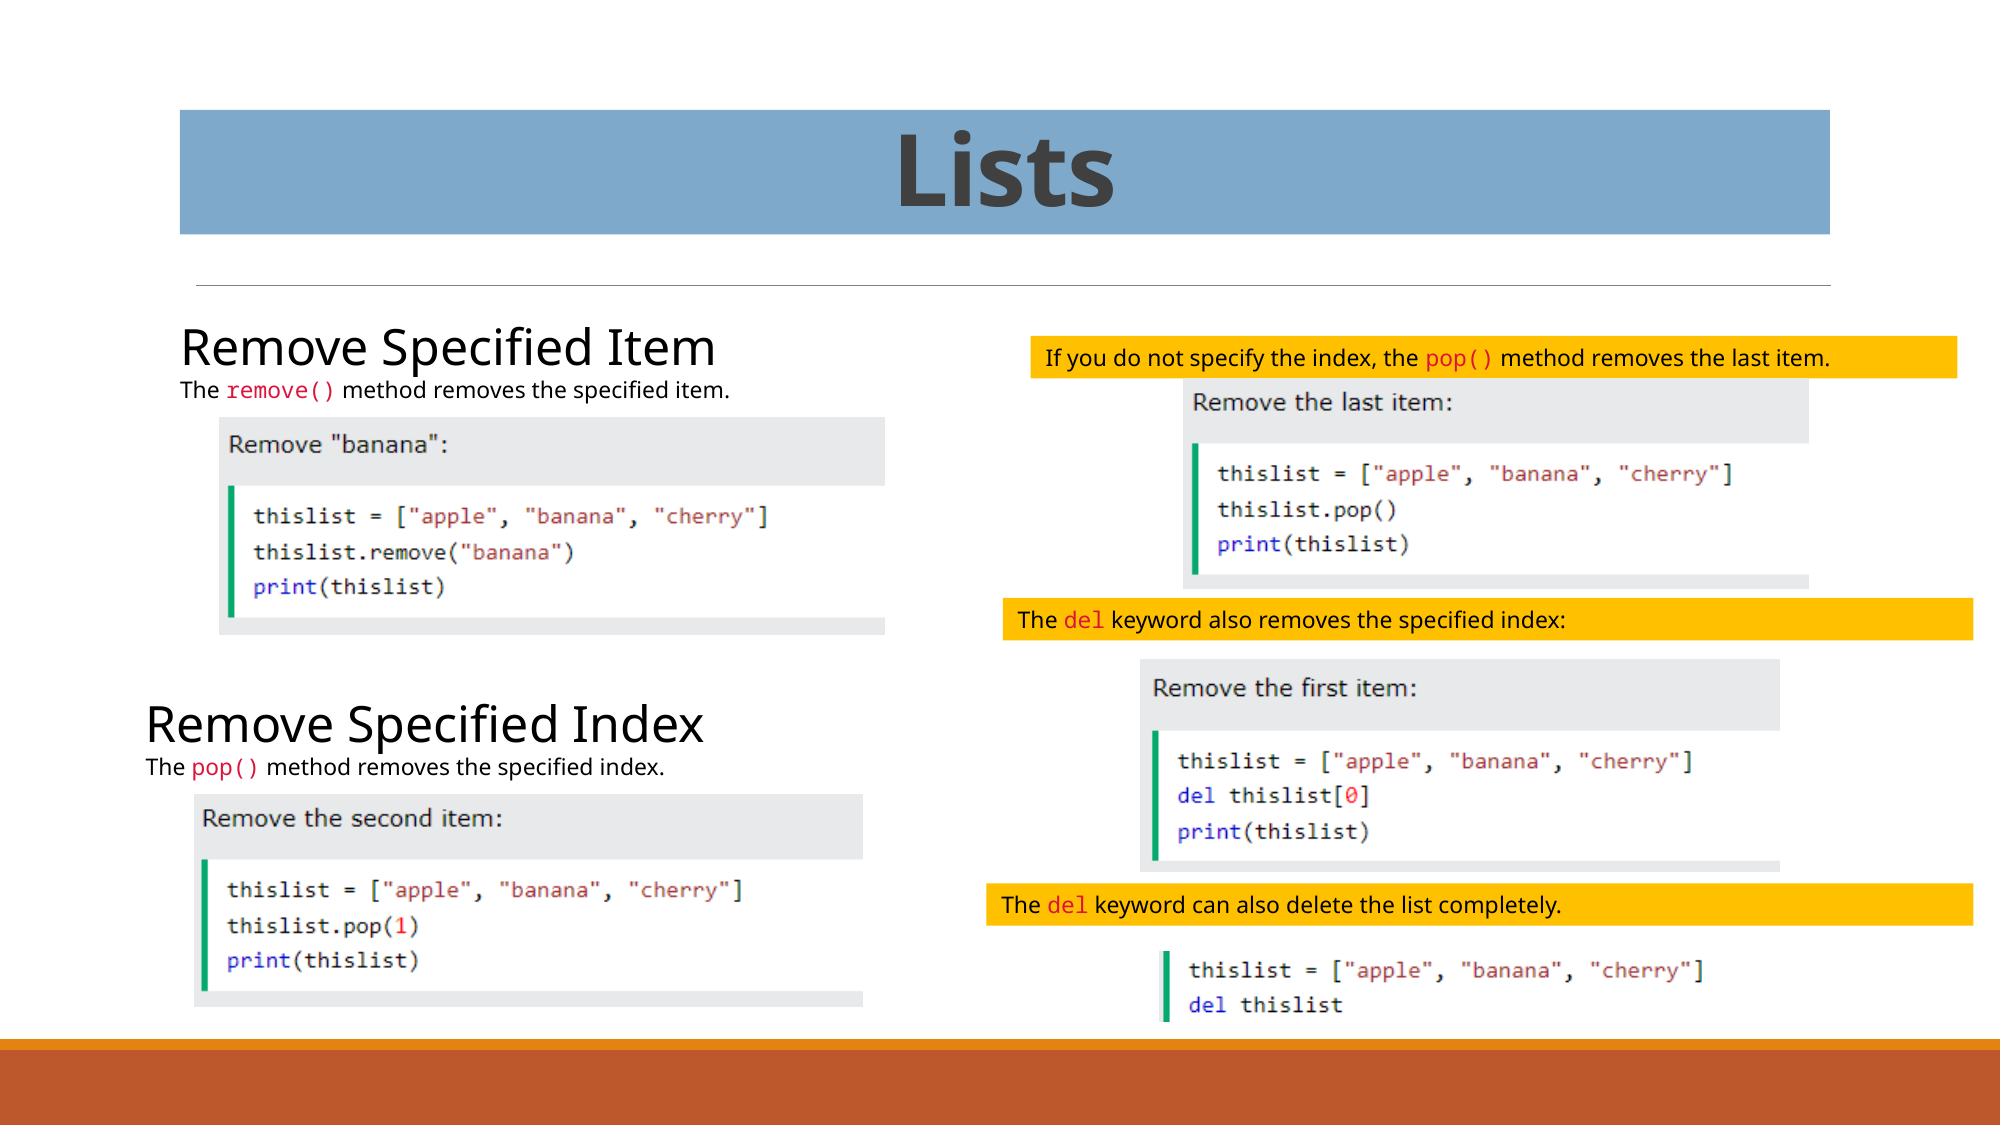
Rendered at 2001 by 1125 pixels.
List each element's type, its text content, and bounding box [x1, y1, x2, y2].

text_box If you do not specify the index, the pop() method removes the last item. [1030, 335, 1958, 379]
picture [1183, 377, 1810, 590]
picture [1158, 950, 1810, 1022]
picture [218, 417, 886, 636]
text_box Lists [179, 109, 1830, 235]
text_box Remove Specified Index The pop() method removes the specified index. [145, 677, 863, 795]
text_box Remove Specified Item The remove() method removes the specified item. [180, 300, 1432, 418]
picture [1139, 658, 1780, 873]
text_box The del keyword can also delete the list completely. [986, 883, 1974, 926]
picture [194, 793, 863, 1008]
text_box The del keyword also removes the specified index: [1002, 597, 1974, 641]
